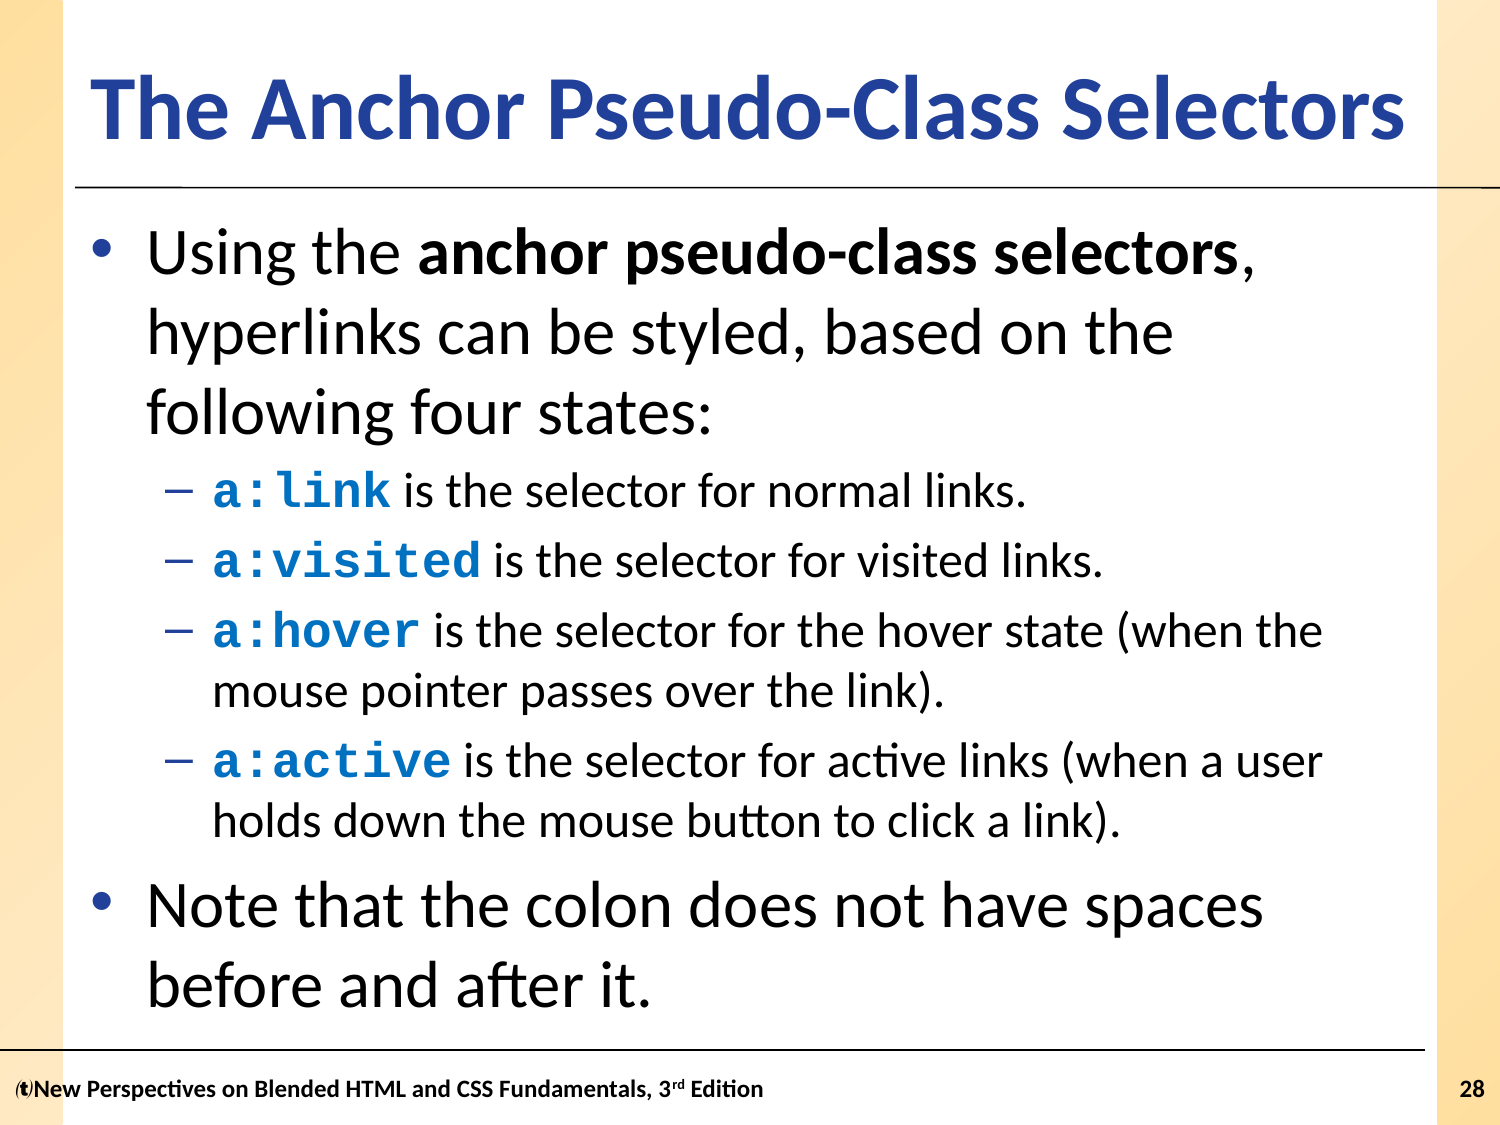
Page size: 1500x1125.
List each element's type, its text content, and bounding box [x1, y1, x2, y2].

title The Anchor Pseudo-Class Selectors [74, 24, 1438, 181]
slide_number 28 [1412, 1050, 1500, 1125]
footer New Perspectives on Blended HTML and CSS Fundamentals, 3rd Edition [0, 1050, 1350, 1125]
list Using the anchor pseudo-class selectors, hyperlinks can be styled, based on the following four states: a:link is the selector for normal links. a:visited is the selector for visited links. a:hover is the selector for the hover state (when the mouse pointer passes over the link). a:active is the selector for active links (when a user holds down the mouse button to click a link). Note that the colon does not have spaces before and after it. [74, 199, 1438, 1006]
